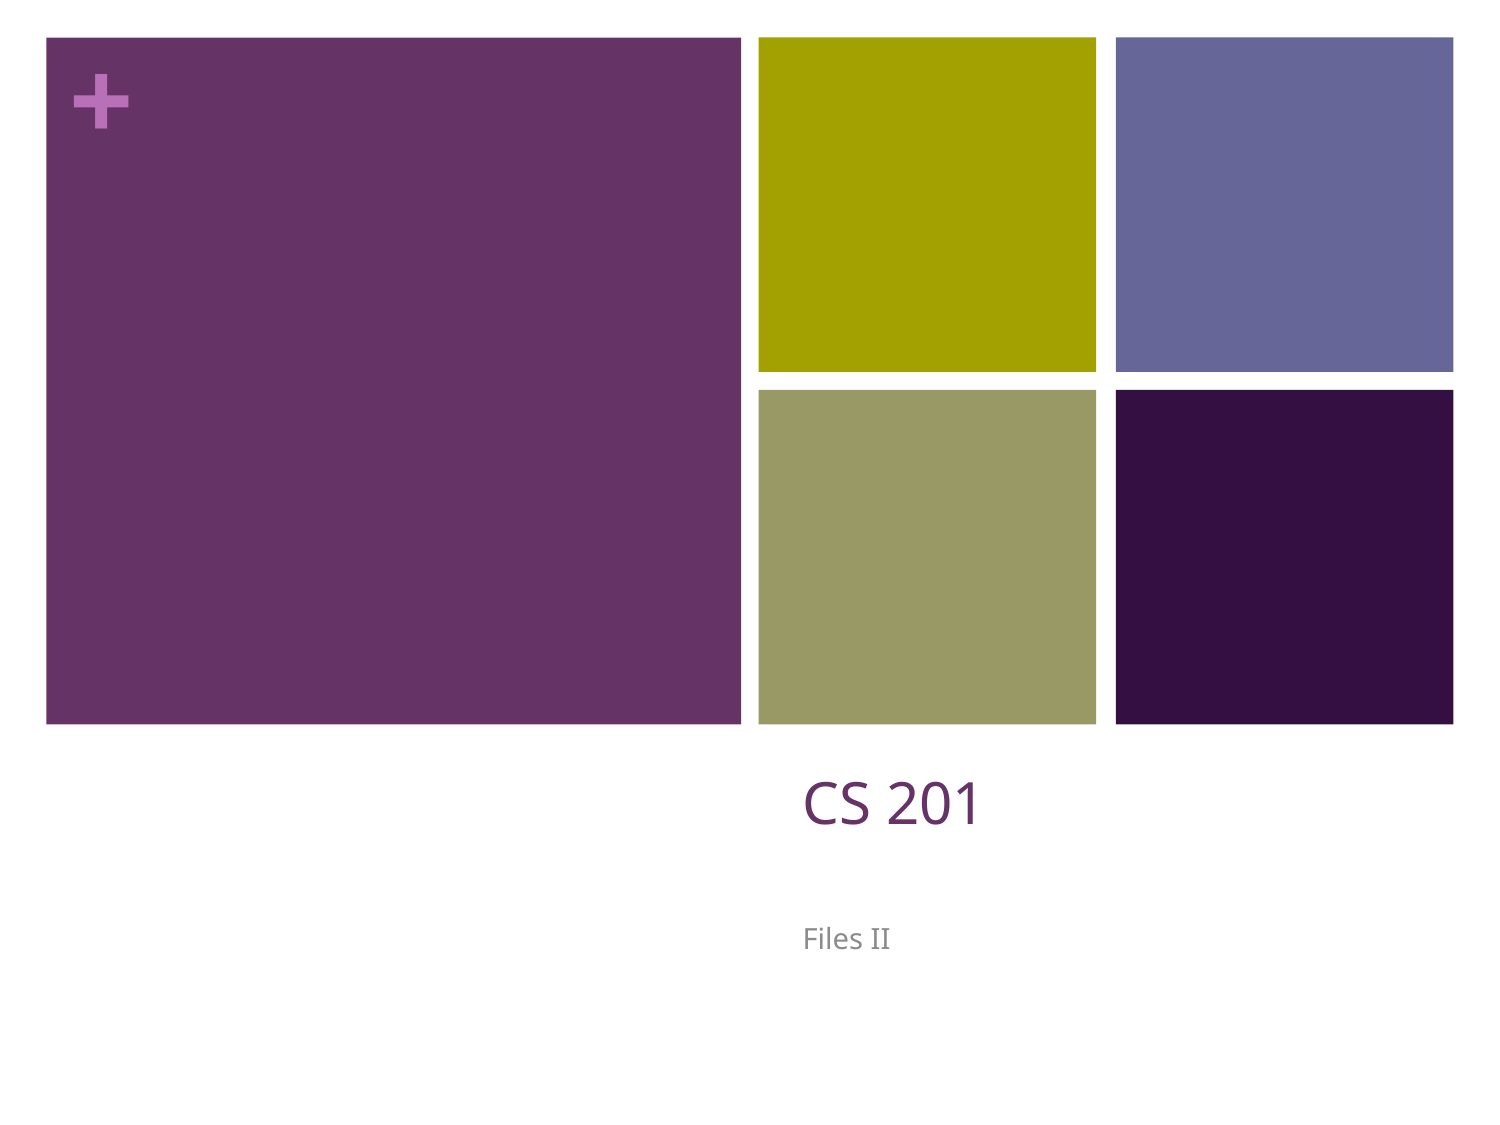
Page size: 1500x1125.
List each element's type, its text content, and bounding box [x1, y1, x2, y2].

title CS 201 [787, 758, 1450, 912]
subtitle Files II [787, 912, 1450, 1036]
